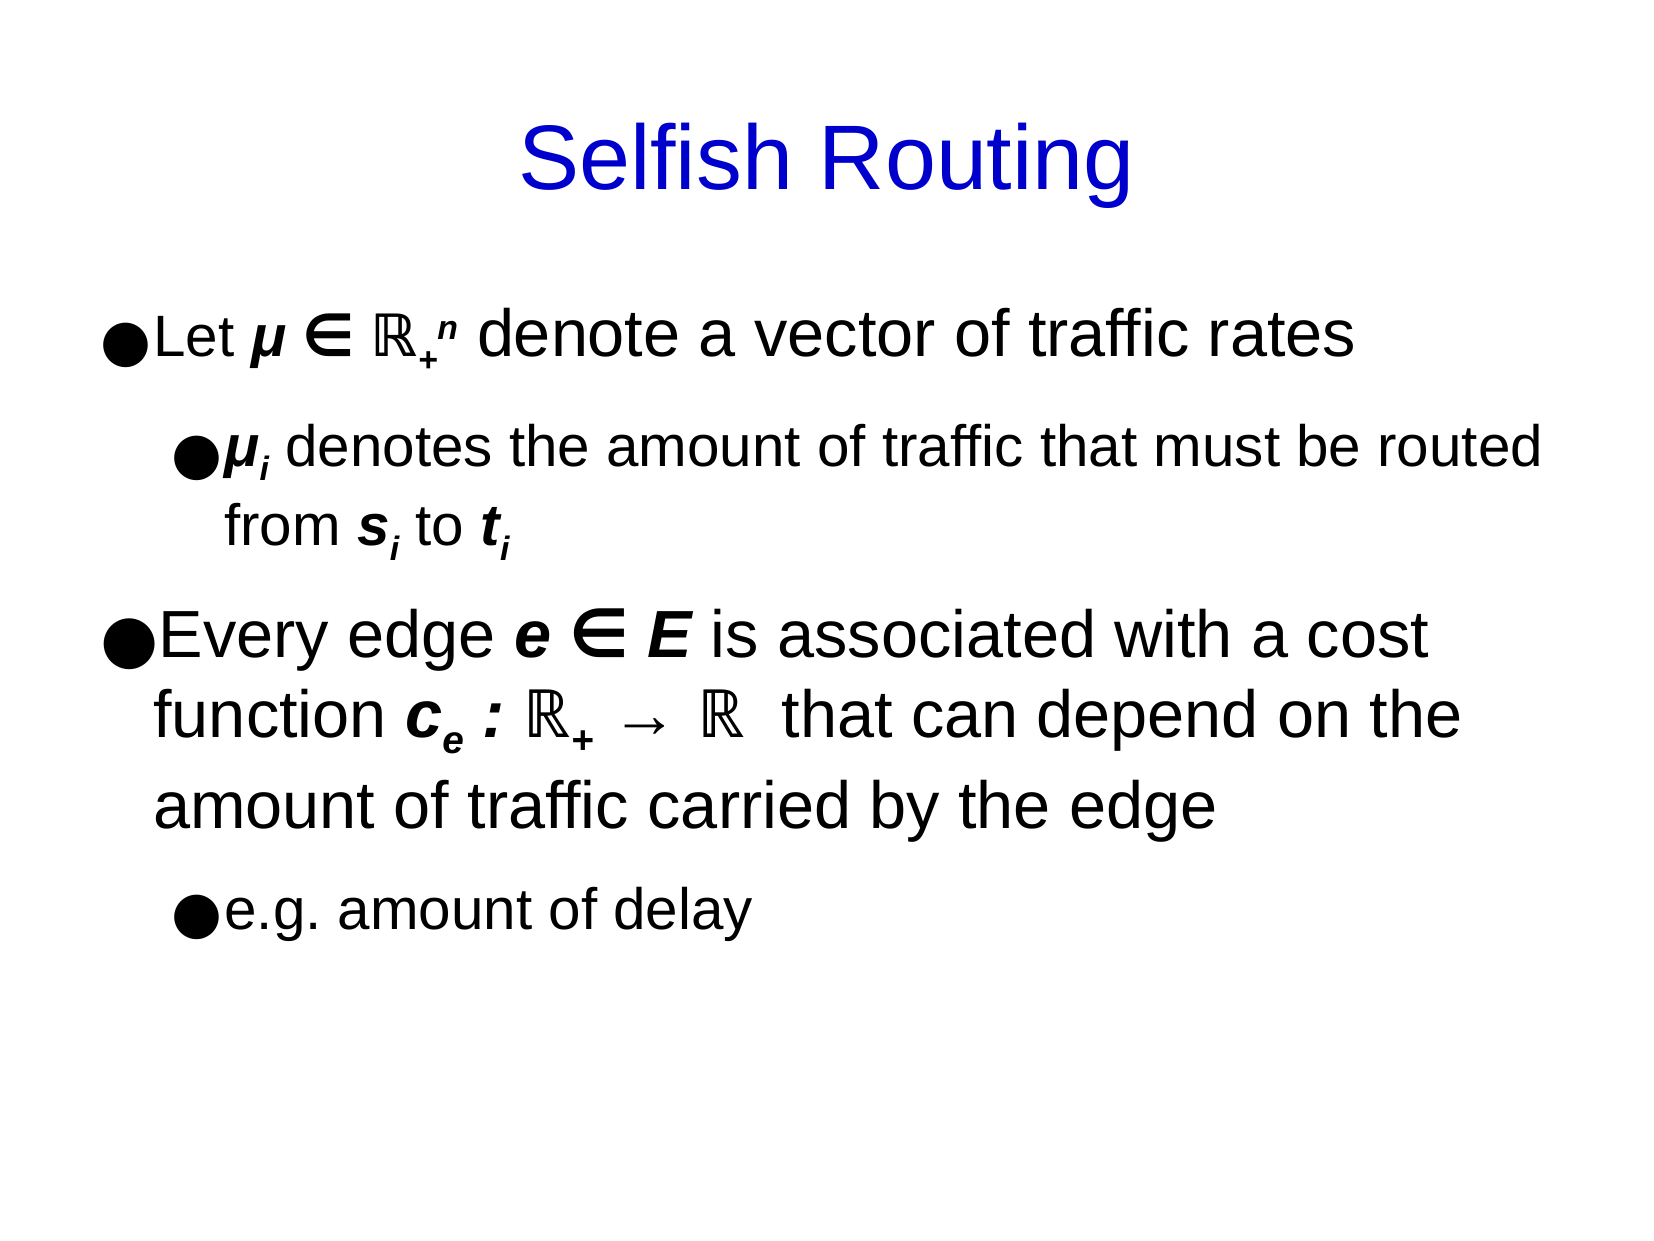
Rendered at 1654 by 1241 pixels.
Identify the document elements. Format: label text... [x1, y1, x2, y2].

text_box Selfish Routing [82, 49, 1571, 257]
text_box Let μ ∈ ℝ+n denote a vector of traffic rates μi denotes the amount of traffic that must be routed from si to ti Every edge e ∈ E is associated with a cost function ce : ℝ+ → ℝ that can depend on the amount of traffic carried by the edge e.g. amount of delay [82, 290, 1571, 1024]
